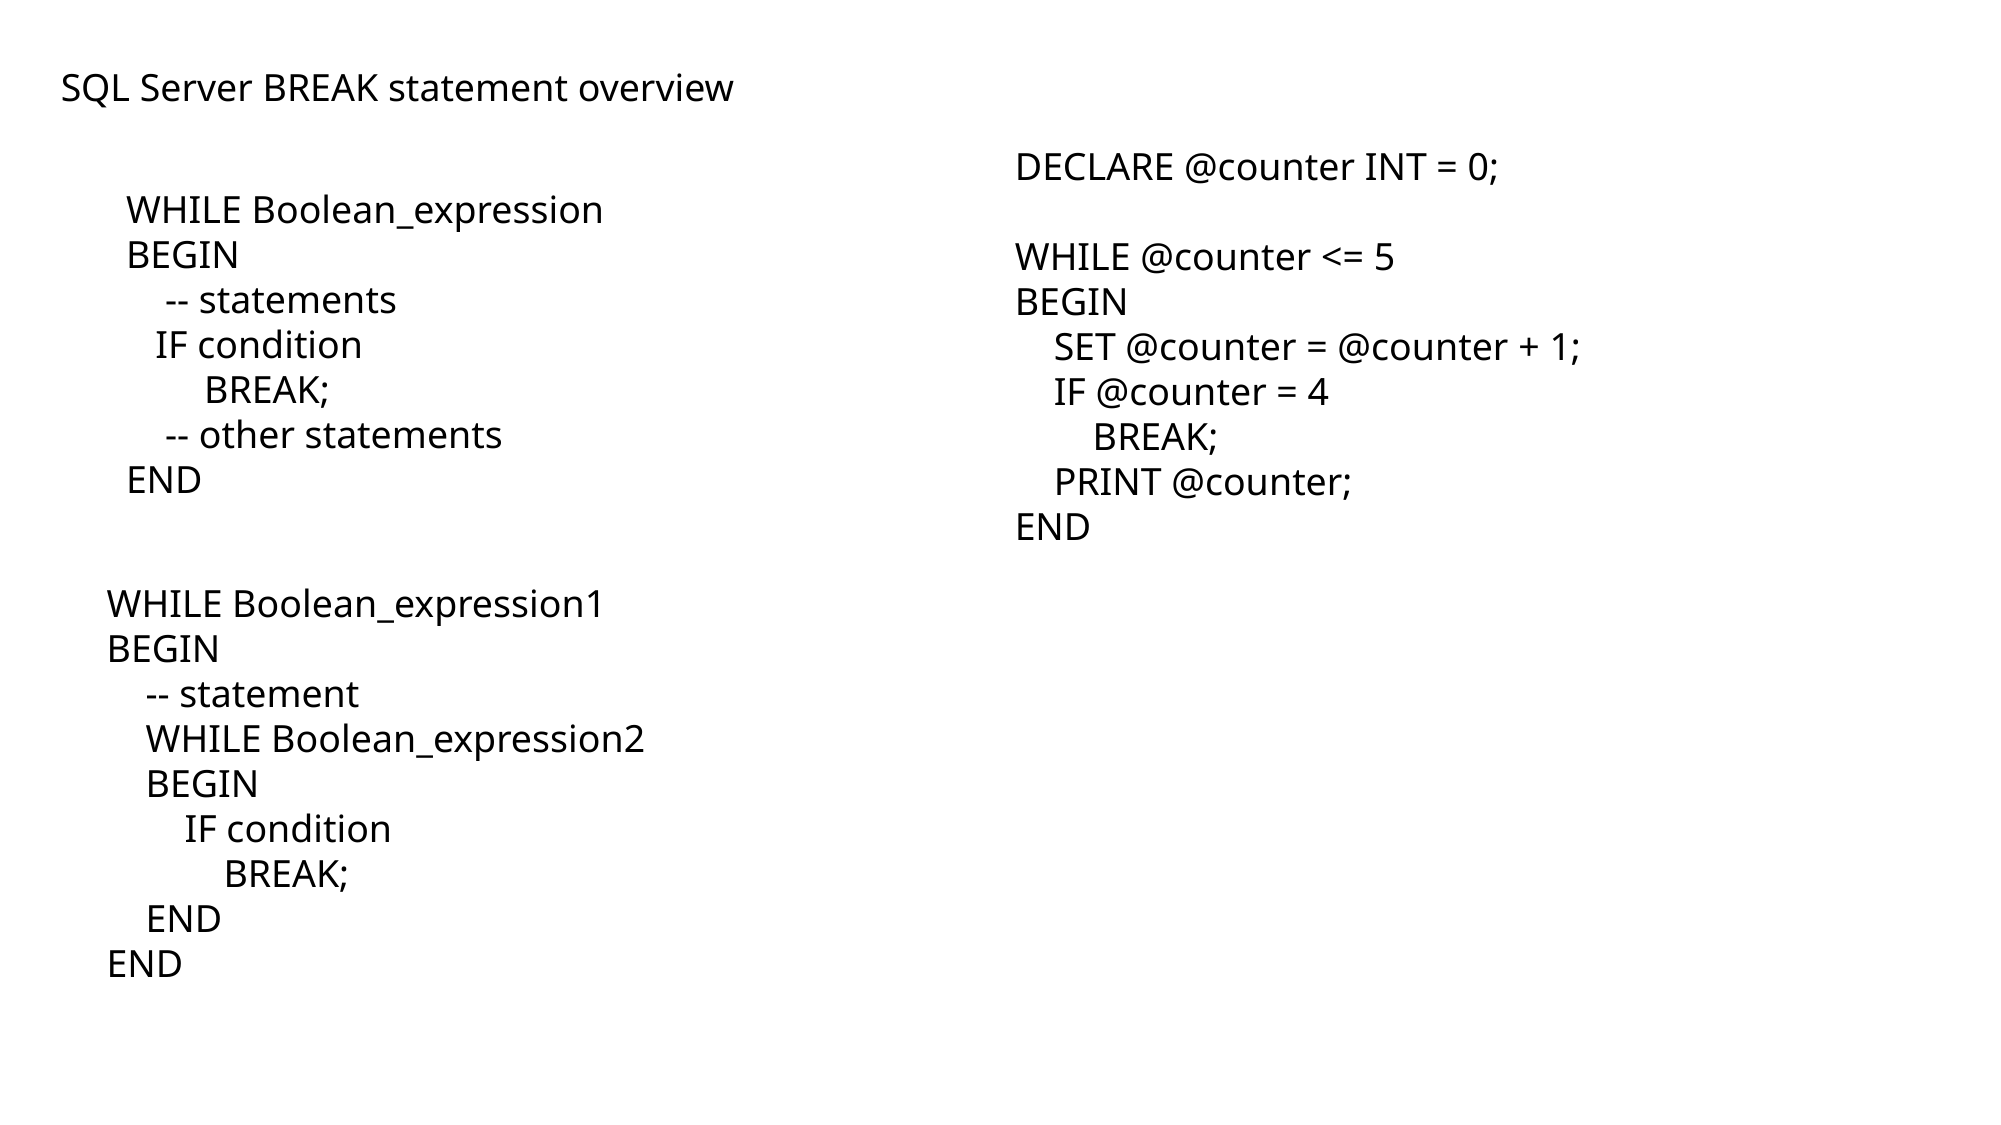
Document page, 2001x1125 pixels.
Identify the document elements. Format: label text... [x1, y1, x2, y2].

text_box SQL Server BREAK statement overview [46, 56, 1057, 117]
text_box WHILE Boolean_expression BEGIN -- statements IF condition BREAK; -- other statements END [111, 178, 999, 509]
text_box WHILE Boolean_expression1 BEGIN -- statement WHILE Boolean_expression2 BEGIN IF condition BREAK; END END [91, 572, 1092, 993]
text_box DECLARE @counter INT = 0; WHILE @counter <= 5 BEGIN SET @counter = @counter + 1; IF @counter = 4 BREAK; PRINT @counter; END [999, 135, 2000, 556]
